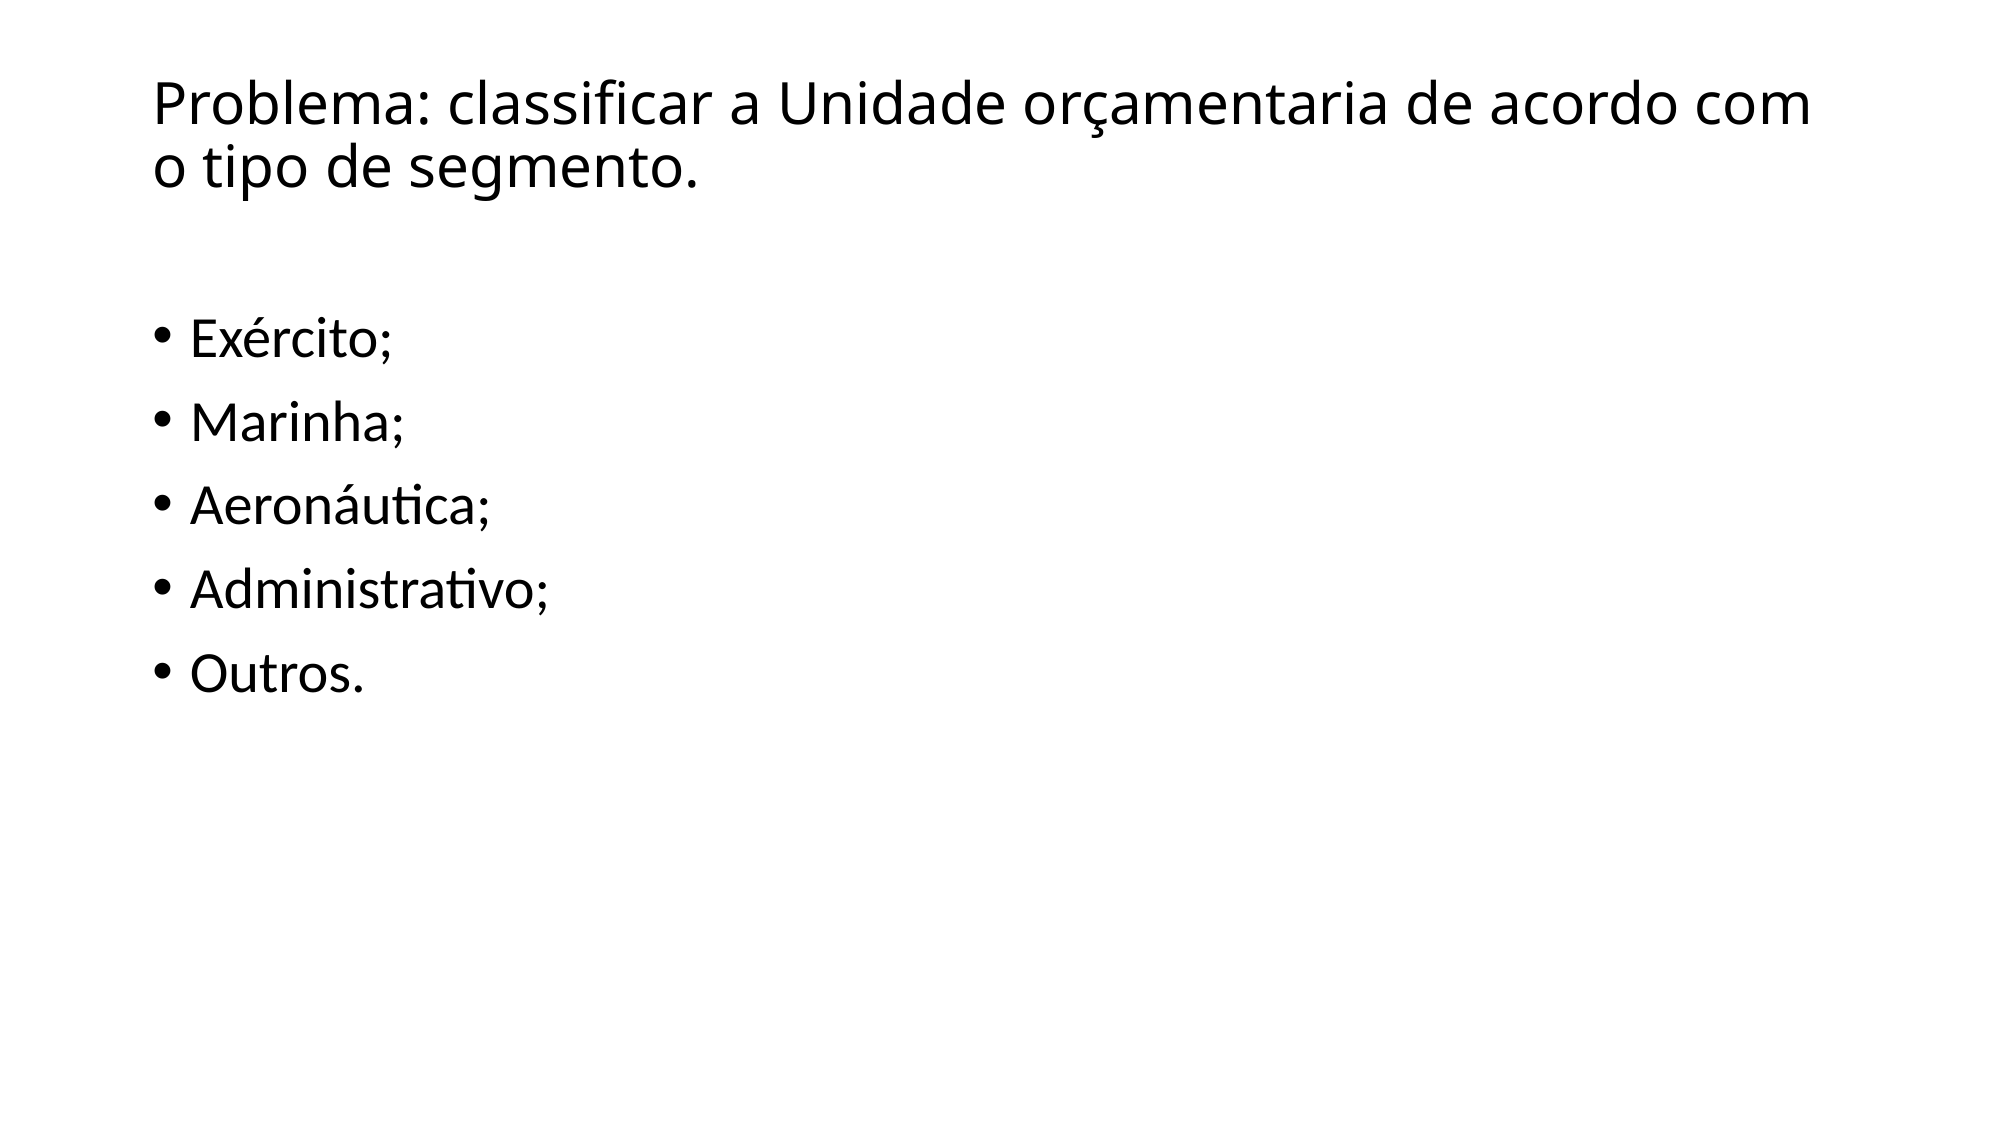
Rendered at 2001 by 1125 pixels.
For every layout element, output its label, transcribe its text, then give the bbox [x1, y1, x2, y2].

list Exército; Marinha; Aeronáutica; Administrativo; Outros. [137, 299, 1863, 1014]
title Problema: classificar a Unidade orçamentaria de acordo com o tipo de segmento. [137, 59, 1863, 278]
